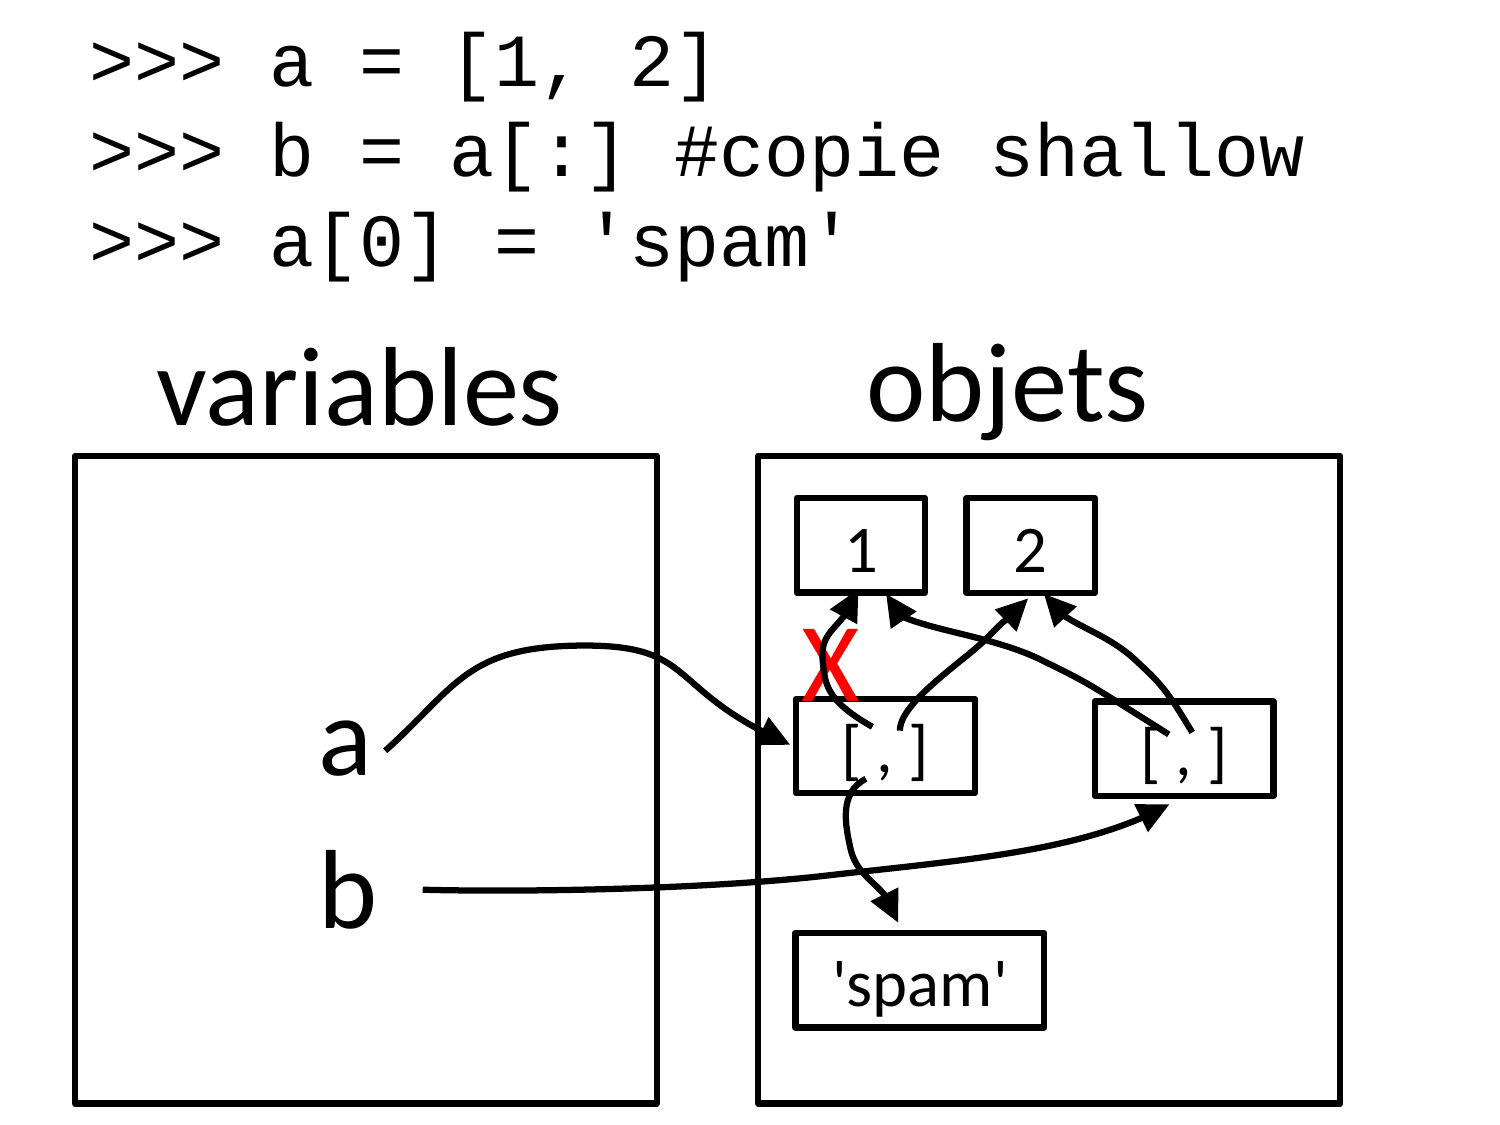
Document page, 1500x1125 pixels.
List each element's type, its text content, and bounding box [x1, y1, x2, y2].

text_box [899, 642, 984, 731]
text_box 2 [966, 498, 1095, 594]
text_box [985, 598, 1028, 640]
text_box b [304, 808, 482, 959]
text_box [758, 455, 1341, 1104]
text_box [882, 594, 1169, 735]
text_box [ , ] [796, 698, 975, 794]
text_box [822, 589, 873, 727]
text_box [1044, 594, 1193, 733]
text_box X [786, 581, 883, 732]
text_box [880, 804, 1170, 869]
text_box [ , ] [1094, 701, 1274, 797]
text_box a [304, 655, 482, 806]
text_box >>> a = [1, 2] >>> b = a[:] #copie shallow >>> a[0] = 'spam' [74, 4, 1500, 289]
text_box [845, 778, 901, 923]
text_box [422, 841, 861, 891]
text_box [385, 645, 790, 751]
text_box variables [141, 305, 709, 456]
text_box 'spam' [795, 932, 1045, 1028]
text_box 1 [796, 497, 926, 593]
text_box objets [851, 301, 1419, 451]
text_box [74, 455, 657, 1104]
